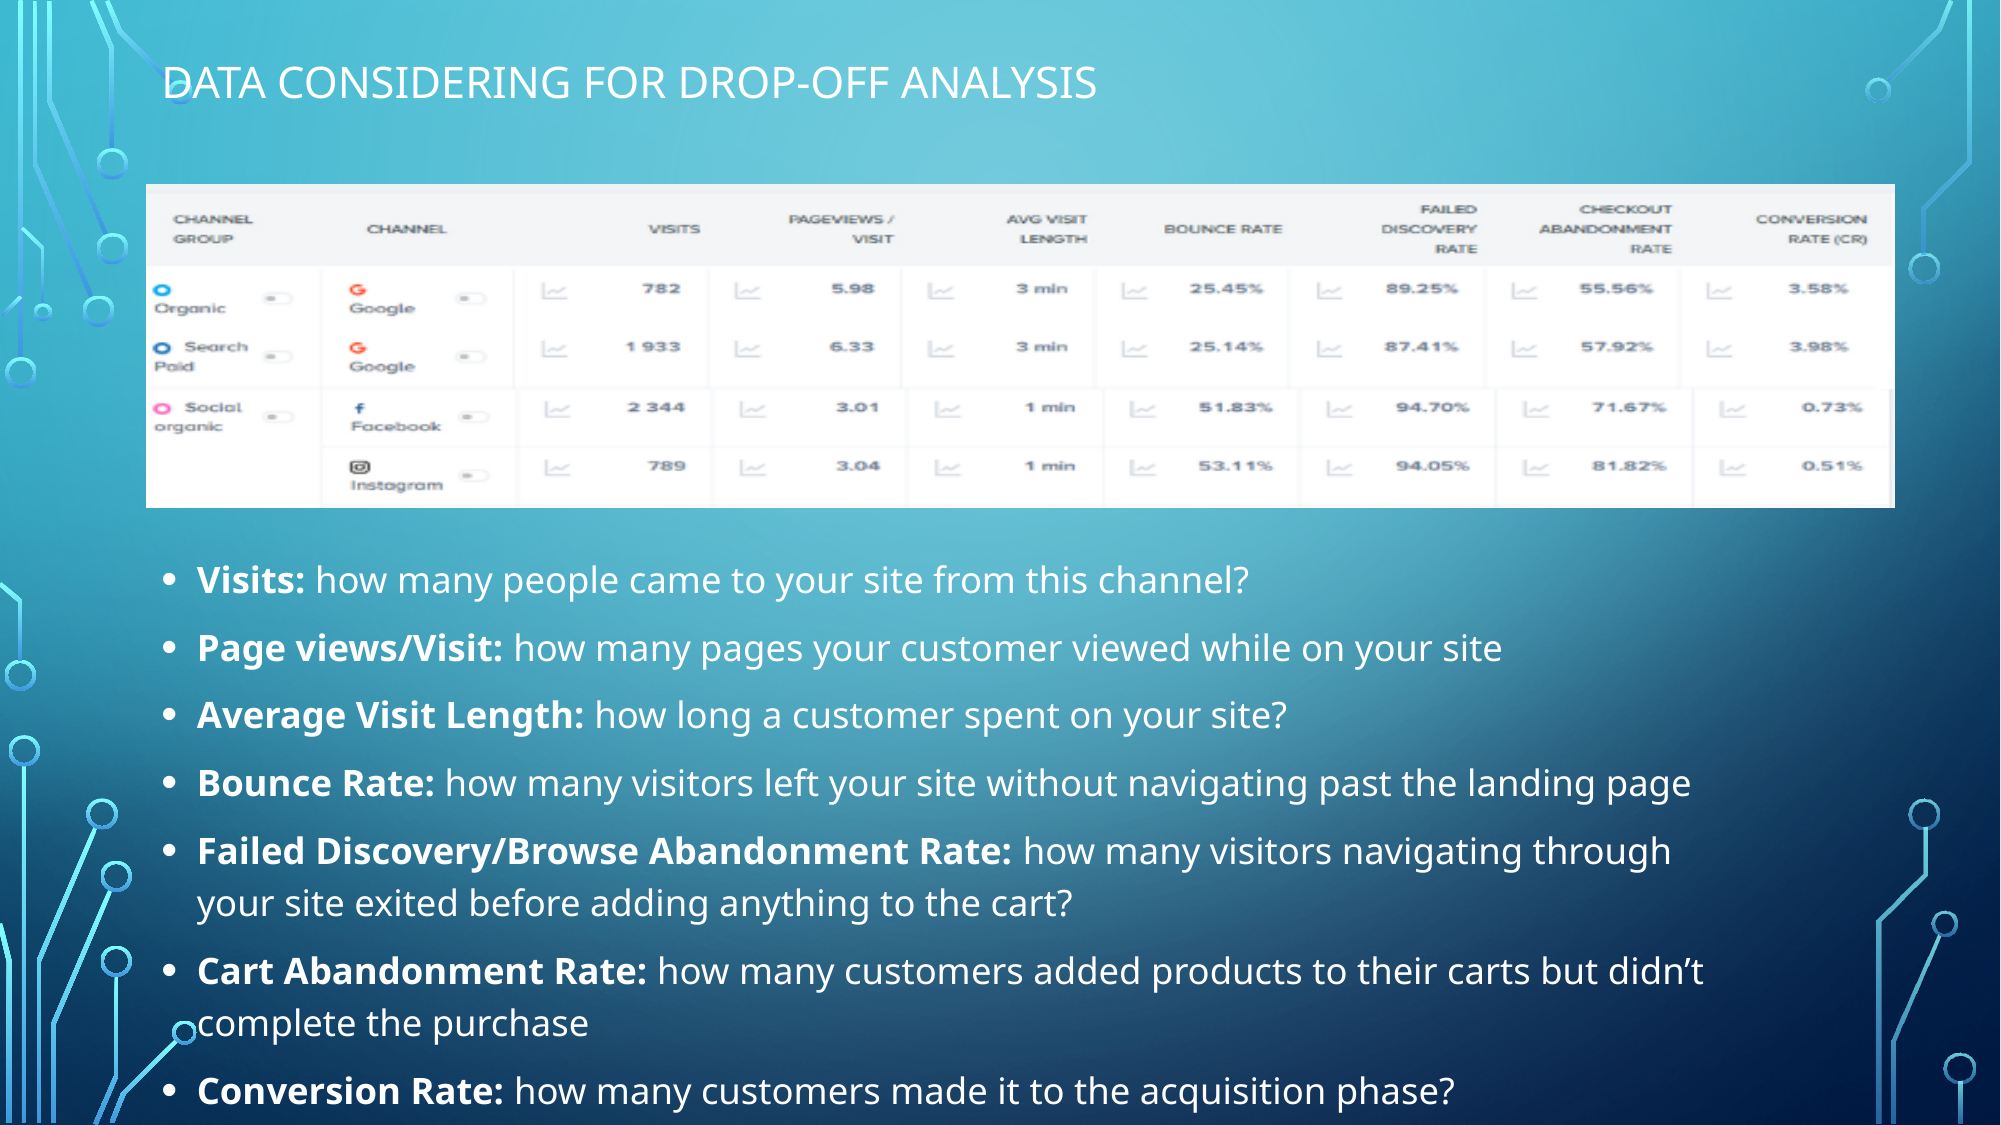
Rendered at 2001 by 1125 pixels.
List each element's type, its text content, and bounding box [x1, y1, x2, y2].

title Data considering for Drop-off Analysis [146, 53, 1772, 169]
list Visits: how many people came to your site from this channel? Page views/Visit: how many pages your customer viewed while on your site Average Visit Length: how long a customer spent on your site? Bounce Rate: how many visitors left your site without navigating past the landing page Failed Discovery/Browse Abandonment Rate: how many visitors navigating through your site exited before adding anything to the cart? Cart Abandonment Rate: how many customers added products to their carts but didn’t complete the purchase Conversion Rate: how many customers made it to the acquisition phase? [146, 540, 1772, 1122]
picture [146, 184, 1895, 508]
